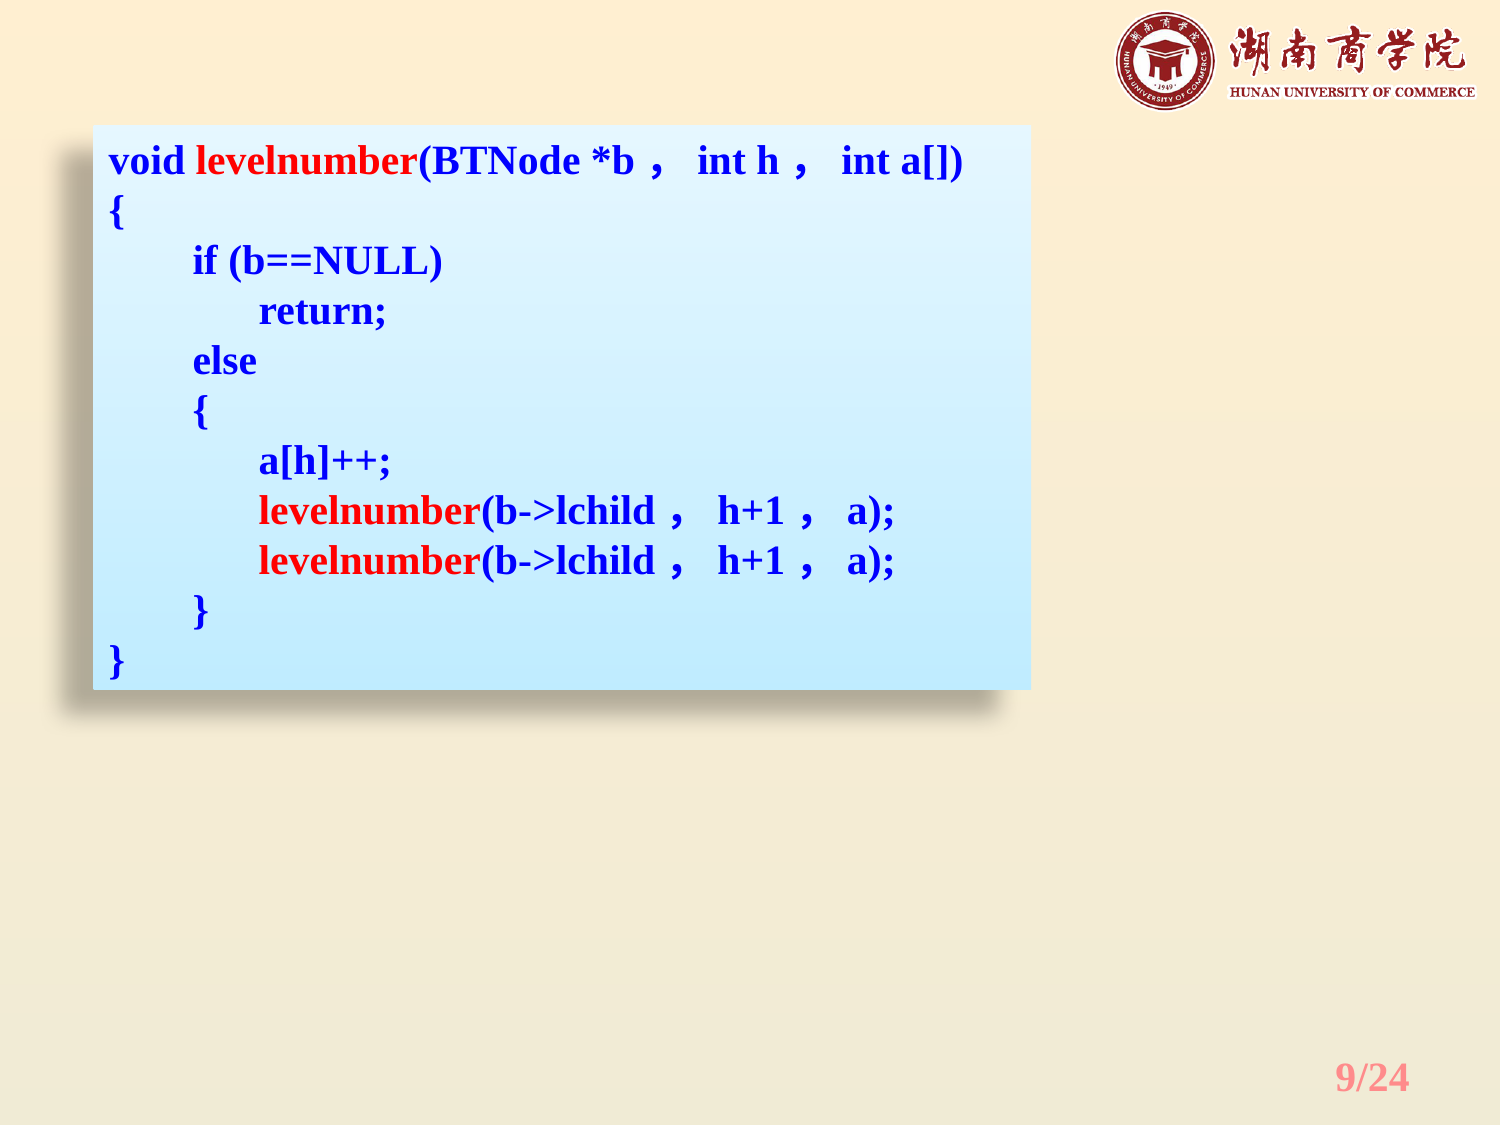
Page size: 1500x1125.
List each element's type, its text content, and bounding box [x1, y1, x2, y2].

text_box void levelnumber(BTNode *b，int h，int a[]) { if (b==NULL) return; else { a[h]++; levelnumber(b->lchild，h+1，a); levelnumber(b->lchild，h+1，a); } } [93, 124, 1032, 691]
slide_number 9/24 [1074, 1042, 1425, 1103]
picture [1086, 3, 1500, 116]
